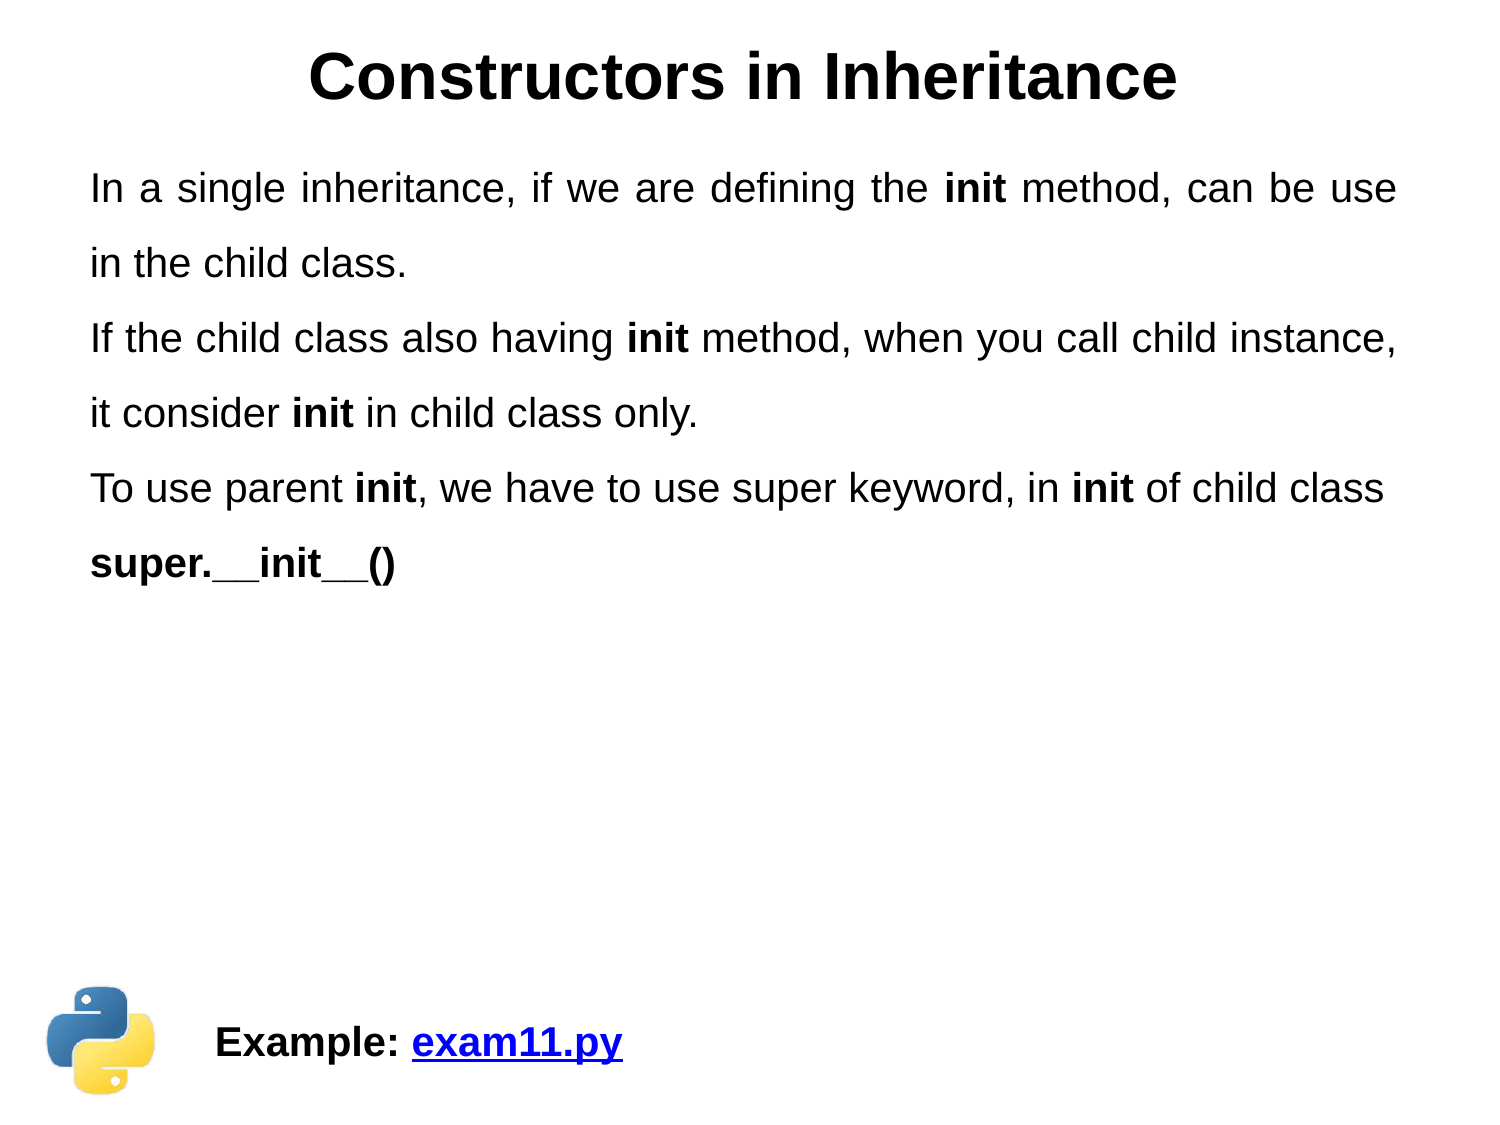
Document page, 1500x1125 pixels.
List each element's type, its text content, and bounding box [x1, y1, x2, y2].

text_box In a single inheritance, if we are defining the init method, can be use in the child class. If the child class also having init method, when you call child instance, it consider init in child class only. To use parent init, we have to use super keyword, in init of child class super.__init__() [74, 128, 1413, 593]
picture [22, 962, 179, 1120]
text_box Example: exam11.py [199, 1007, 650, 1073]
subtitle Constructors in Inheritance [37, 24, 1450, 113]
